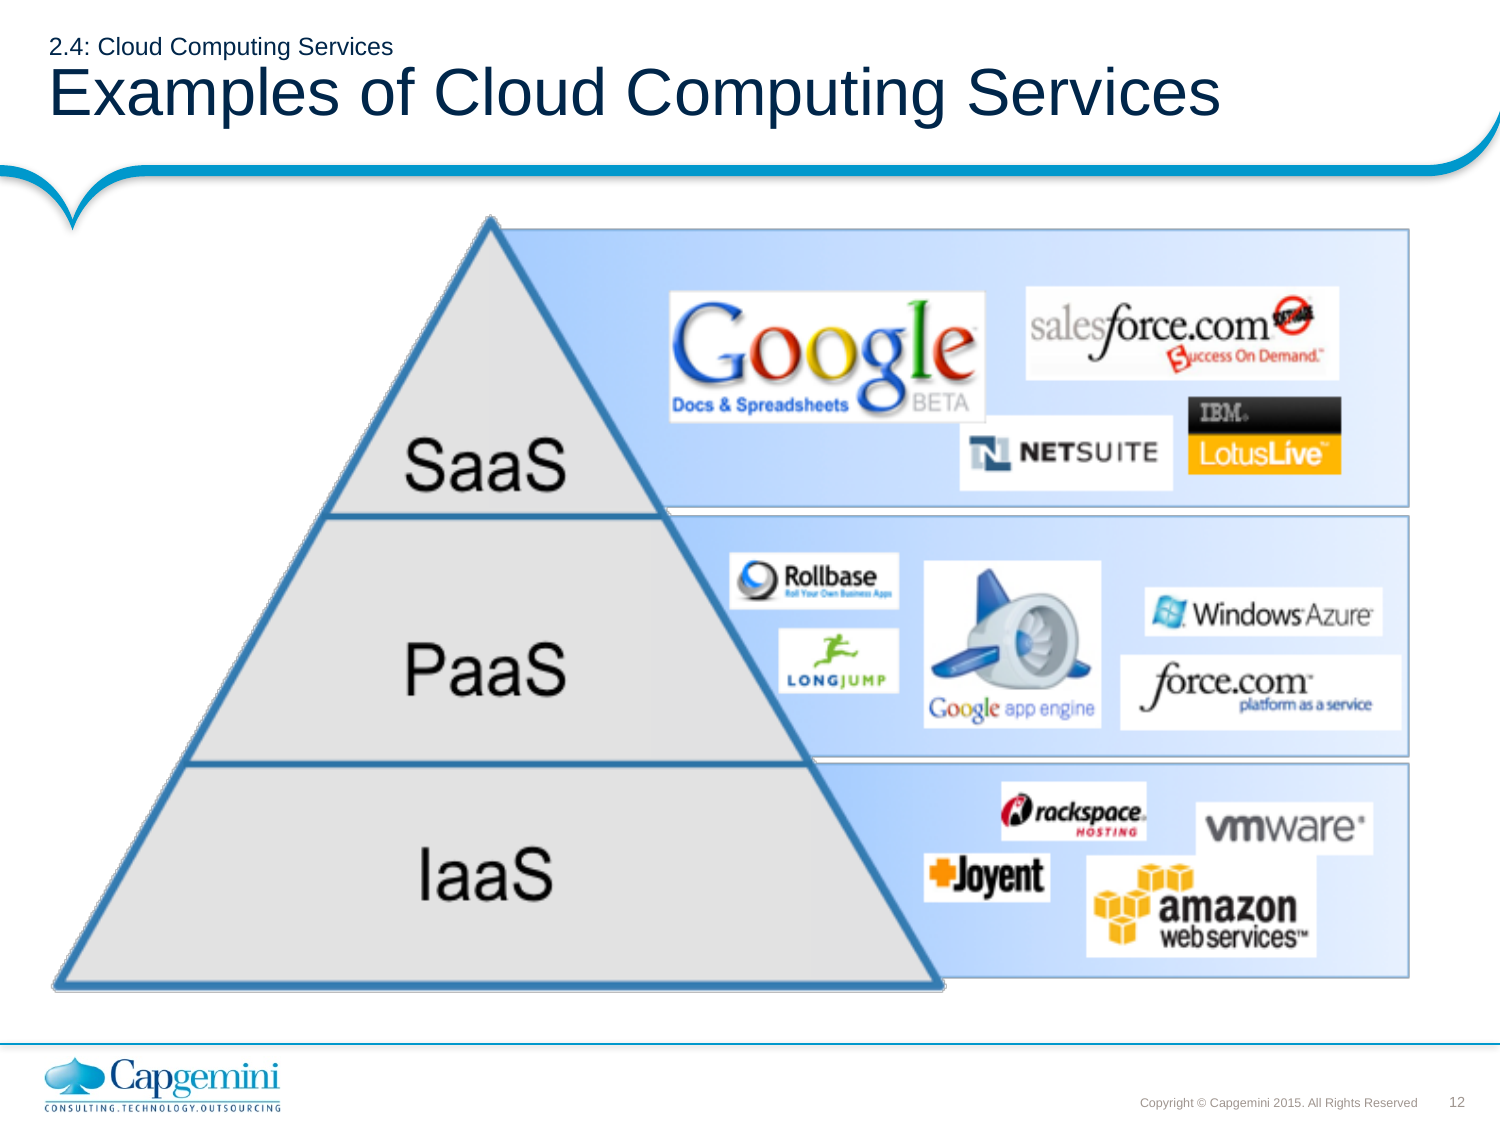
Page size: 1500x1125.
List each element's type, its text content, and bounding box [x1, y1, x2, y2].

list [48, 207, 1421, 997]
picture [44, 1056, 281, 1113]
title 2.4: Cloud Computing Services Examples of Cloud Computing Services [0, 0, 1500, 165]
